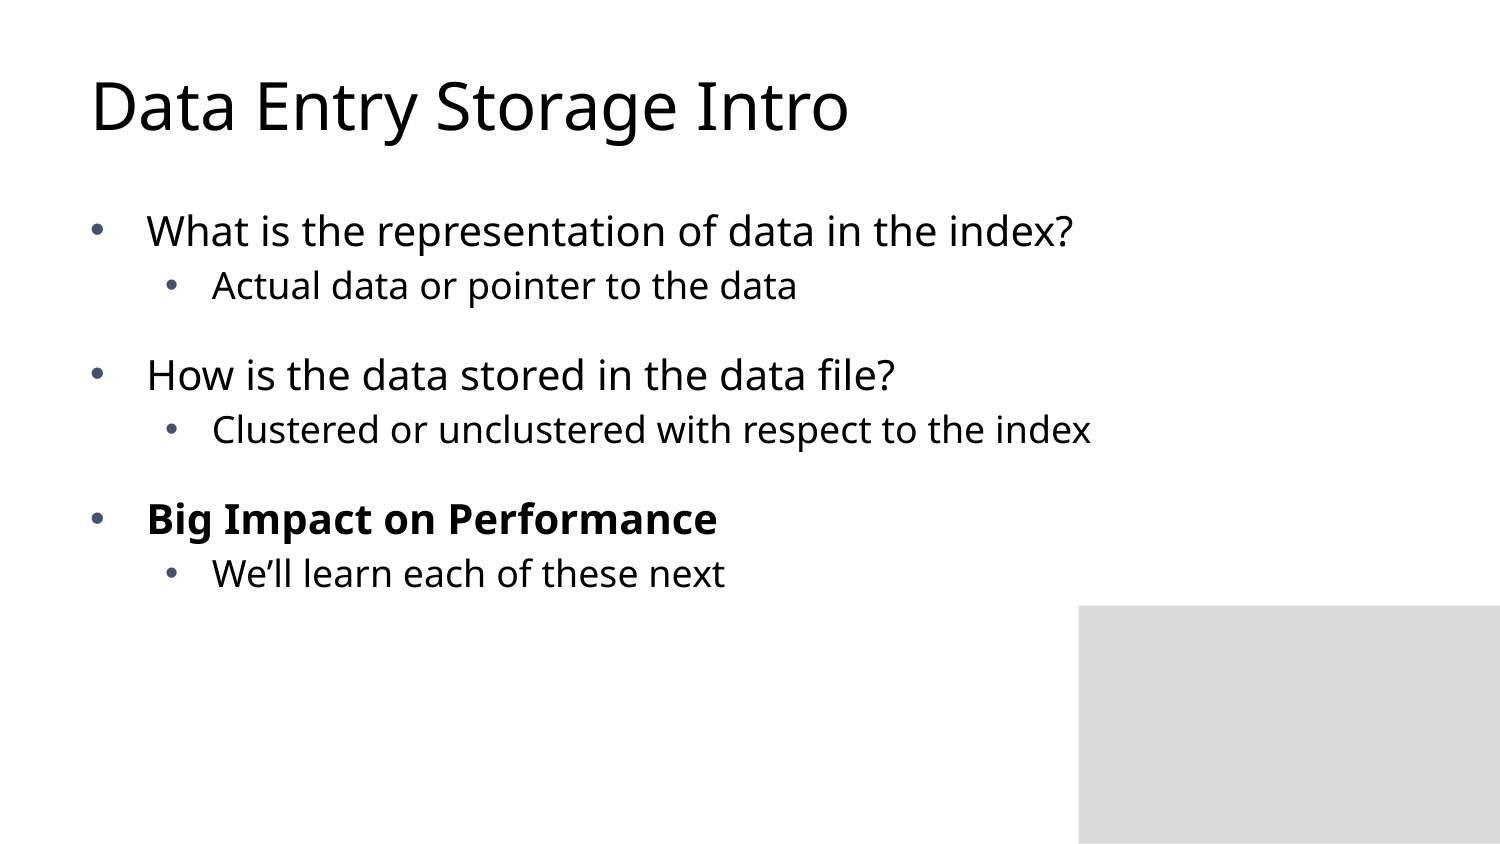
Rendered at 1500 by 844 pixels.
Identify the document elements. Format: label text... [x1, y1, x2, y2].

list What is the representation of data in the index? Actual data or pointer to the data How is the data stored in the data file? Clustered or unclustered with respect to the index Big Impact on Performance We’ll learn each of these next [75, 196, 1425, 754]
title Data Entry Storage Intro [75, 33, 1425, 175]
